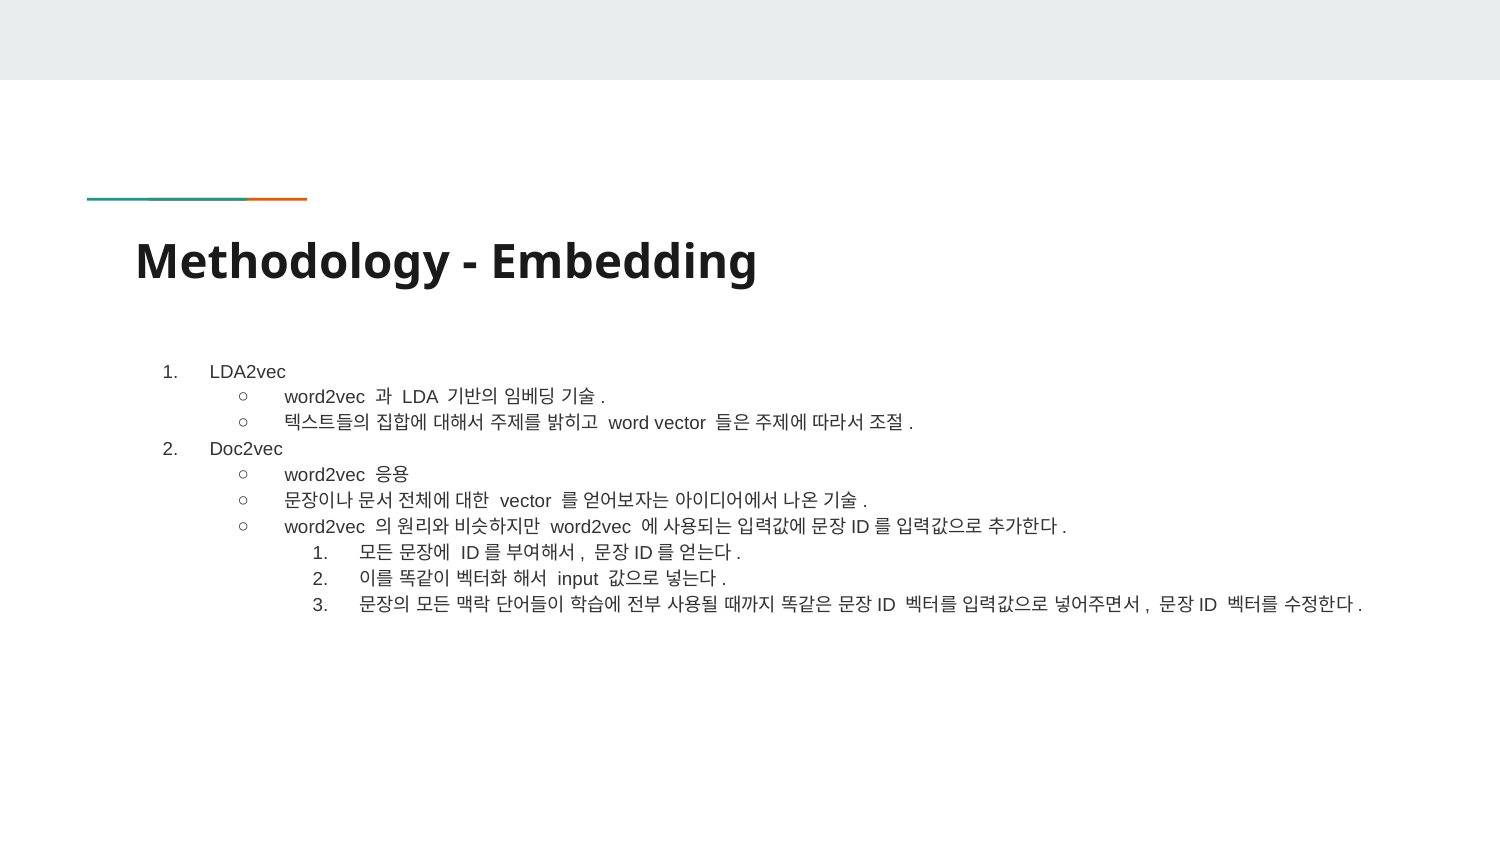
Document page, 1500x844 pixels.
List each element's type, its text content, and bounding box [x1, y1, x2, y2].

list LDA2vec word2vec 과 LDA 기반의 임베딩 기술. 텍스트들의 집합에 대해서 주제를 밝히고 word vector 들은 주제에 따라서 조절. Doc2vec word2vec 응용 문장이나 문서 전체에 대한 vector 를 얻어보자는 아이디어에서 나온 기술. word2vec 의 원리와 비슷하지만 word2vec 에 사용되는 입력값에 문장ID를 입력값으로 추가한다. 모든 문장에 ID를 부여해서, 문장ID를 얻는다. 이를 똑같이 벡터화 해서 input 값으로 넣는다. 문장의 모든 맥락 단어들이 학습에 전부 사용될 때까지 똑같은 문장ID 벡터를 입력값으로 넣어주면서, 문장ID 벡터를 수정한다. [119, 341, 1381, 712]
title Methodology - Embedding [119, 216, 1381, 305]
